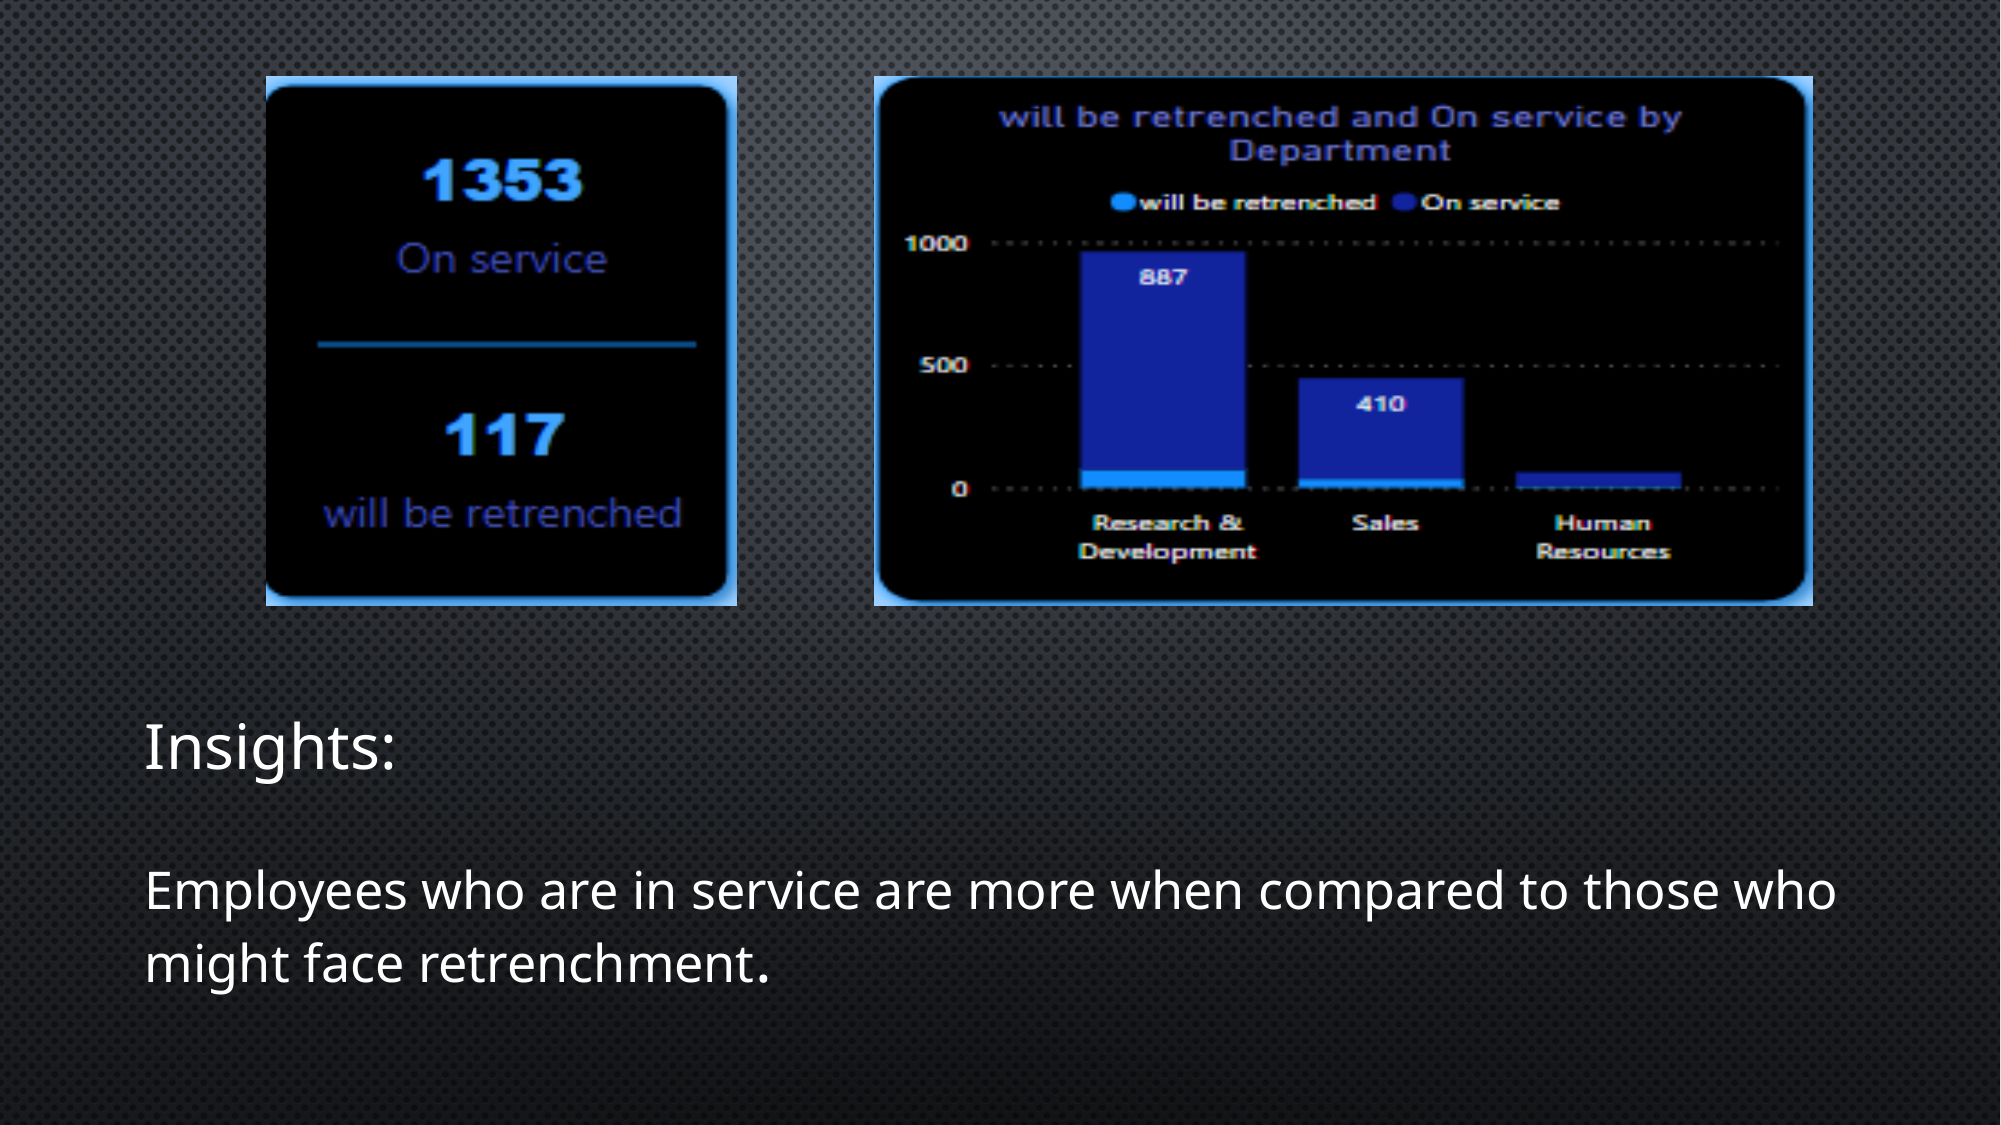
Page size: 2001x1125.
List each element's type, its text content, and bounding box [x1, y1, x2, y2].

picture [874, 76, 1813, 606]
picture [266, 76, 738, 606]
text_box Insights: Employees who are in service are more when compared to those who might face retrenchment. [130, 699, 1899, 1002]
